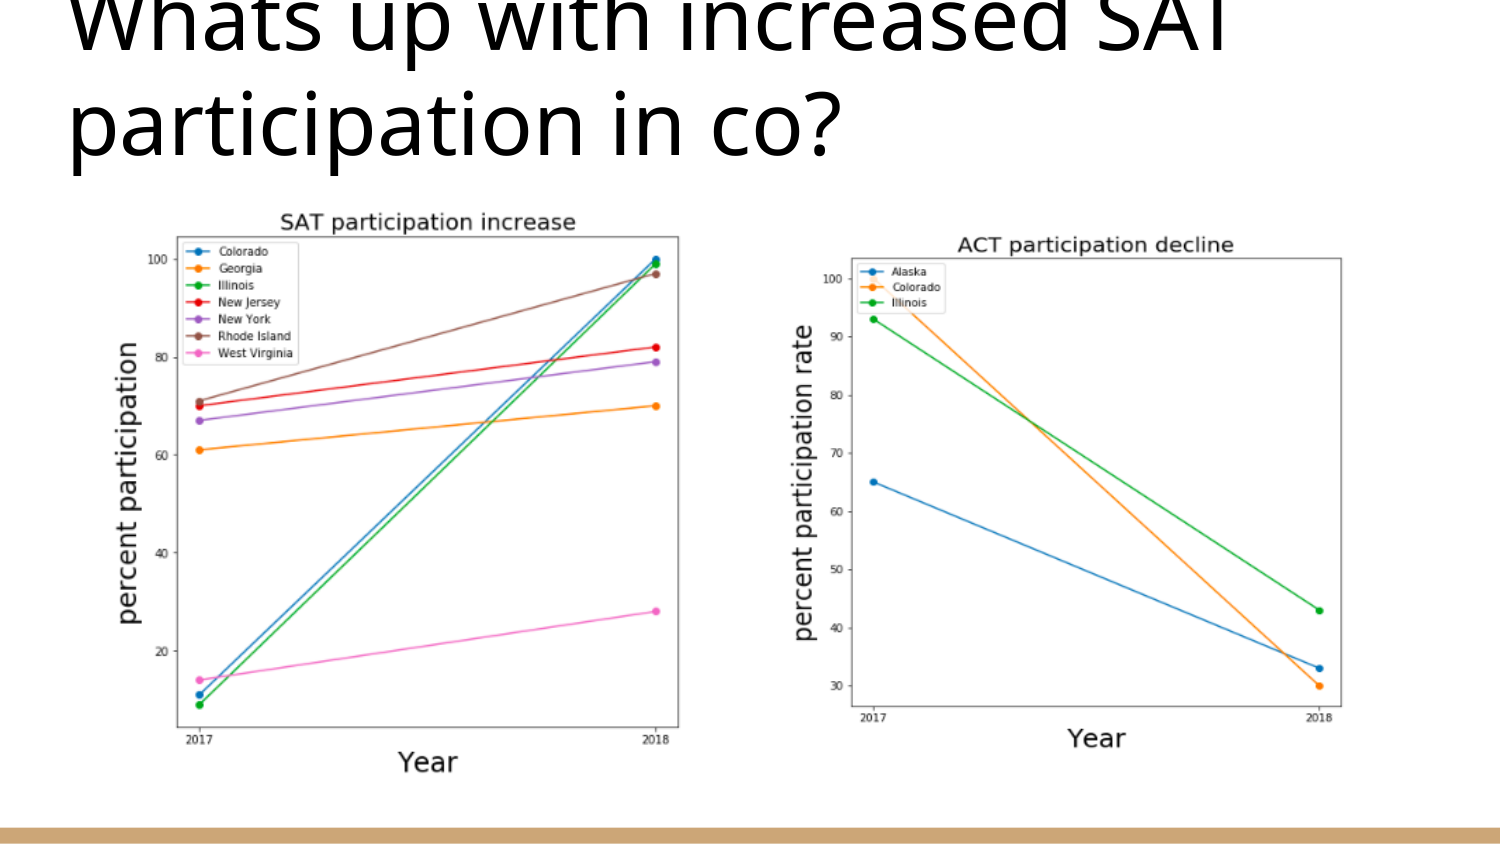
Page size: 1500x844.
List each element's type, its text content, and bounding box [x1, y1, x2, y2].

picture [65, 201, 717, 783]
title Whats up with increased SAT participation in co? [51, 51, 1449, 189]
picture [749, 232, 1401, 756]
